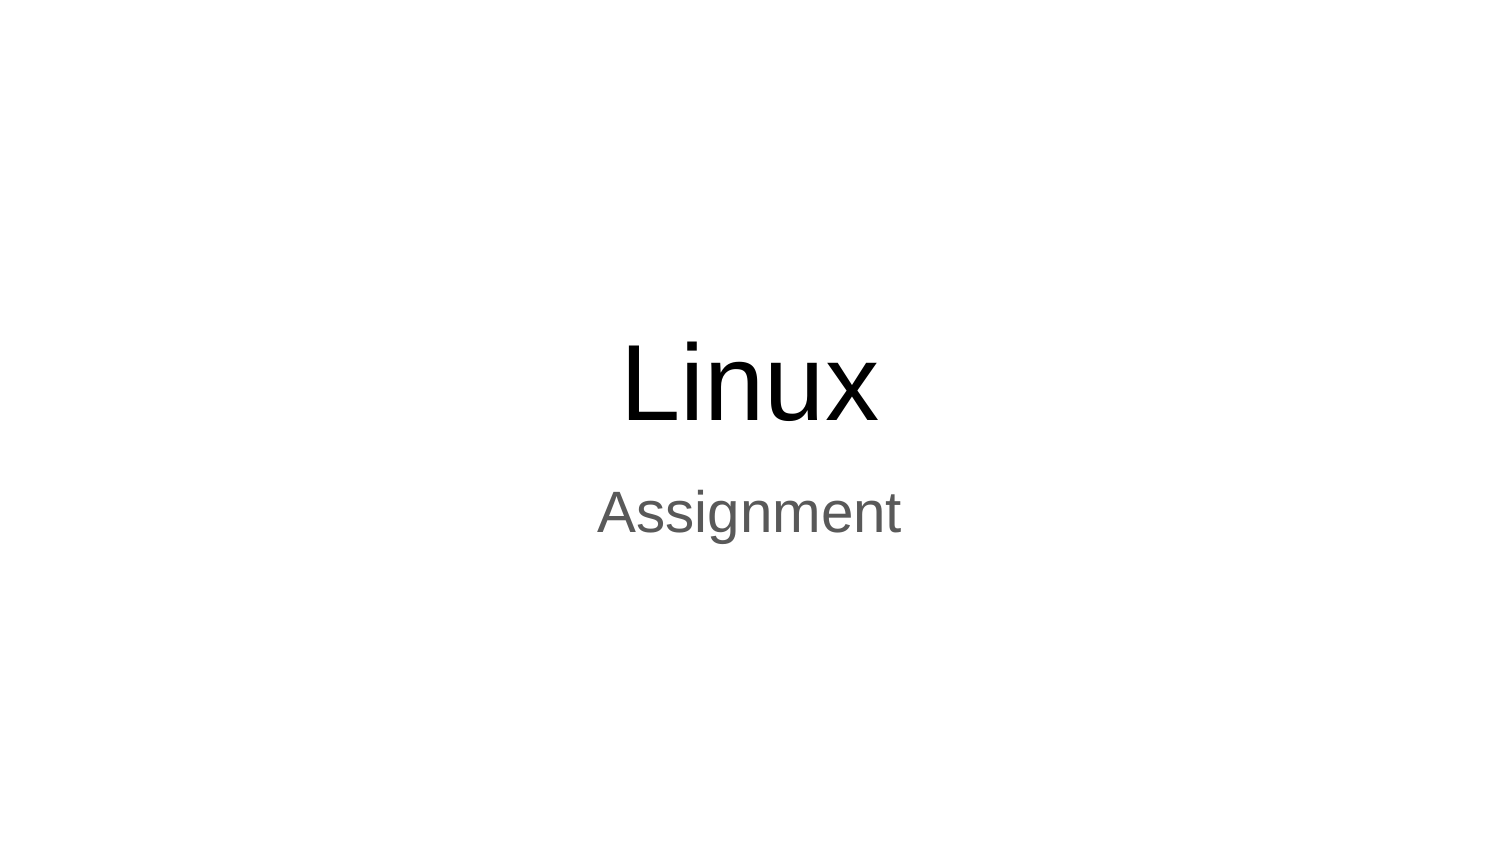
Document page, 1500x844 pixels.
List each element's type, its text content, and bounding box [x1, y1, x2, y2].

title Linux [51, 122, 1449, 459]
subtitle Assignment [51, 464, 1449, 595]
